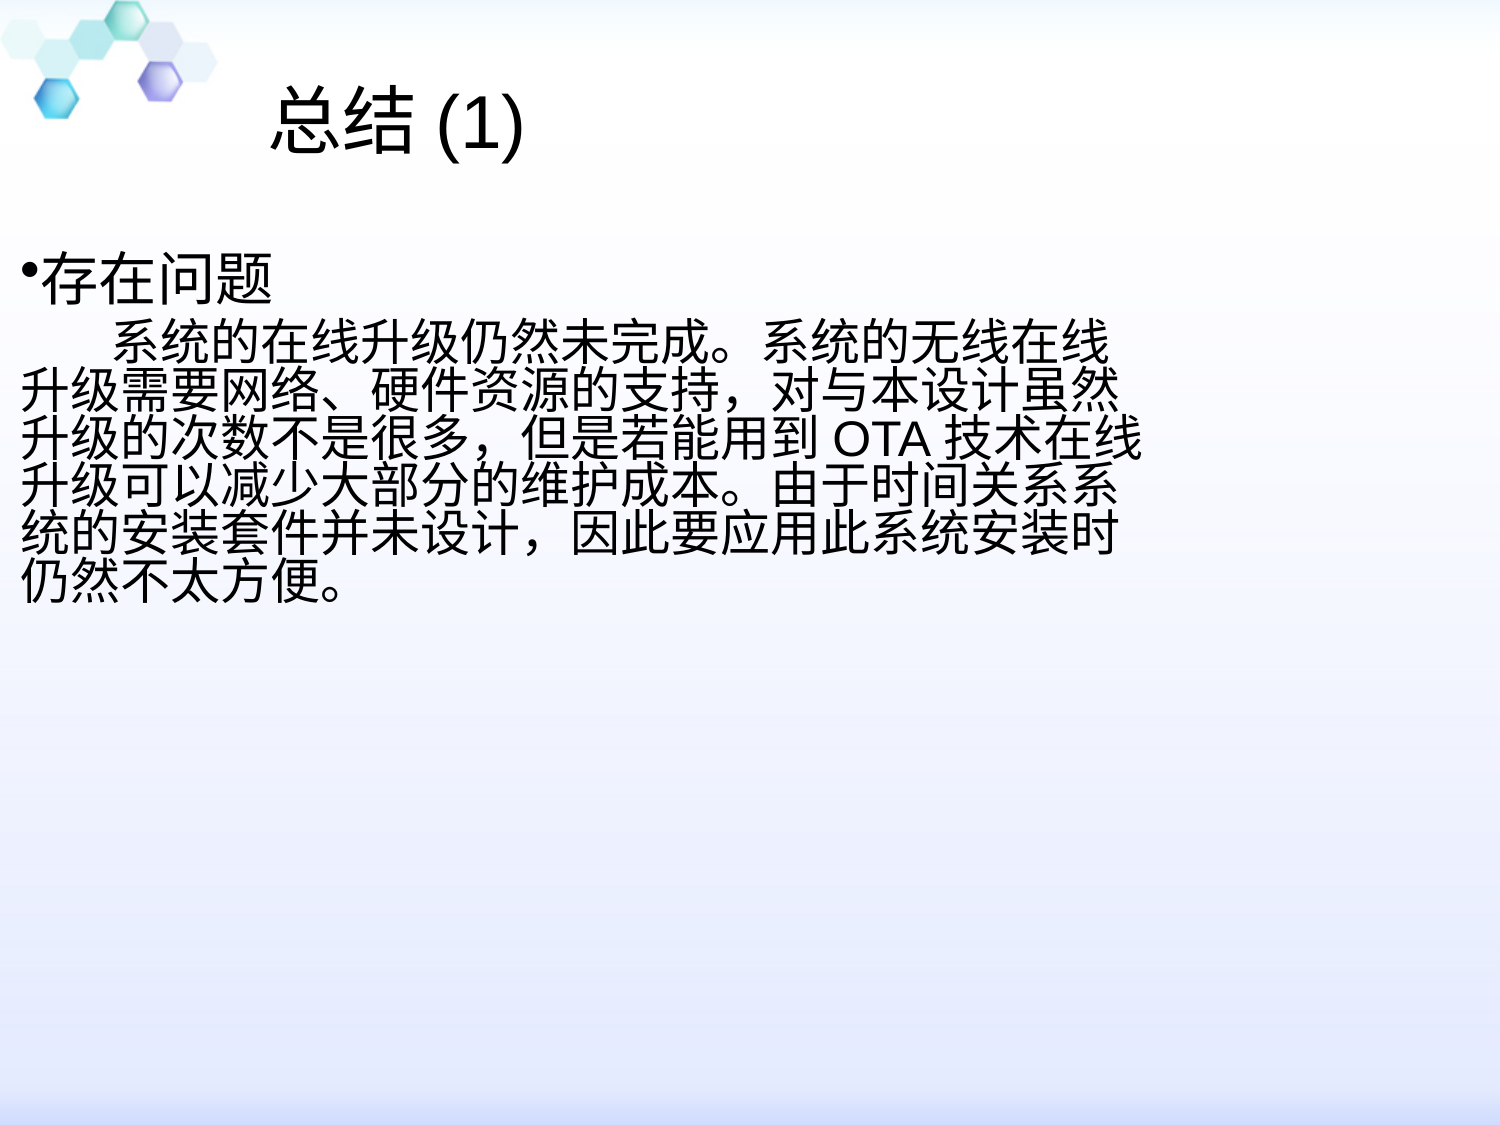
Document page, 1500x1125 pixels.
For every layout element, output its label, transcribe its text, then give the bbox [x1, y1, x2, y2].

list 存在问题 系统的在线升级仍然未完成。系统的无线在线升级需要网络、硬件资源的支持，对与本设计虽然升级的次数不是很多，但是若能用到OTA技术在线升级可以减少大部分的维护成本。由于时间关系系统的安装套件并未设计，因此要应用此系统安装时仍然不太方便。 [5, 248, 1174, 996]
title 总结(1) [252, 46, 1400, 190]
picture [0, 0, 1500, 1125]
